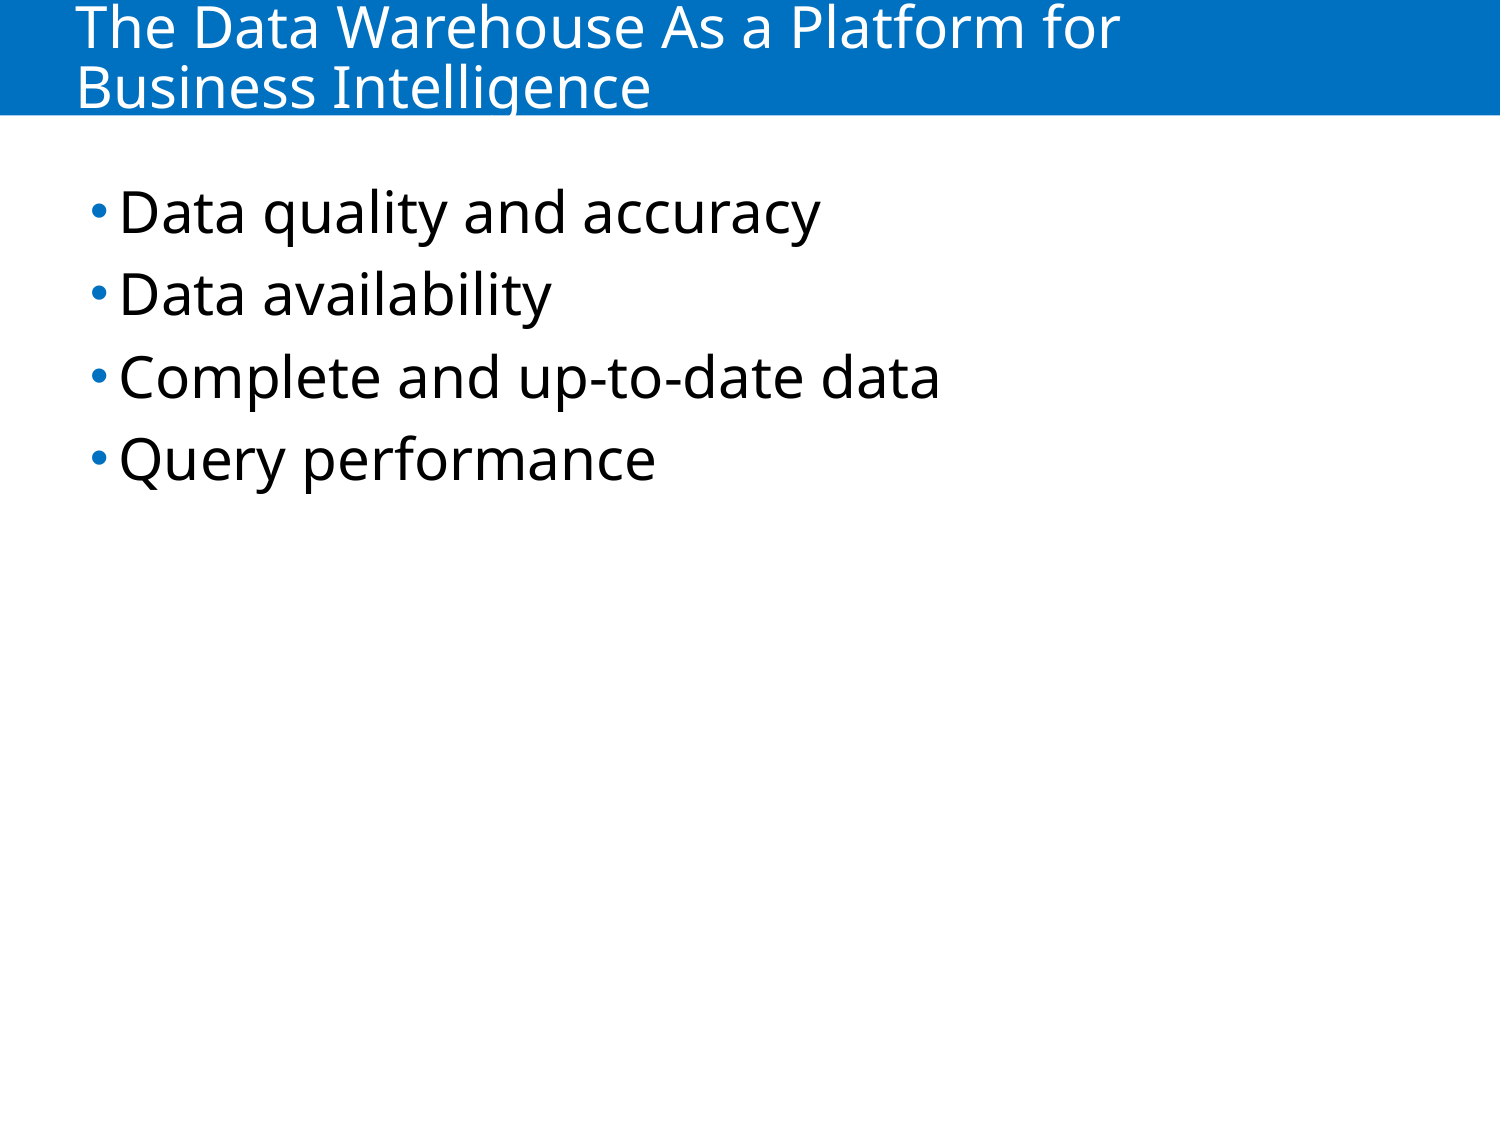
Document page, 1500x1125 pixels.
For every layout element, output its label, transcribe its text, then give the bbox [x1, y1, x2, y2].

title The Data Warehouse As a Platform for Business Intelligence [75, 0, 1351, 122]
text_box Data quality and accuracy Data availability Complete and up-to-date data Query performance [75, 167, 1408, 1012]
